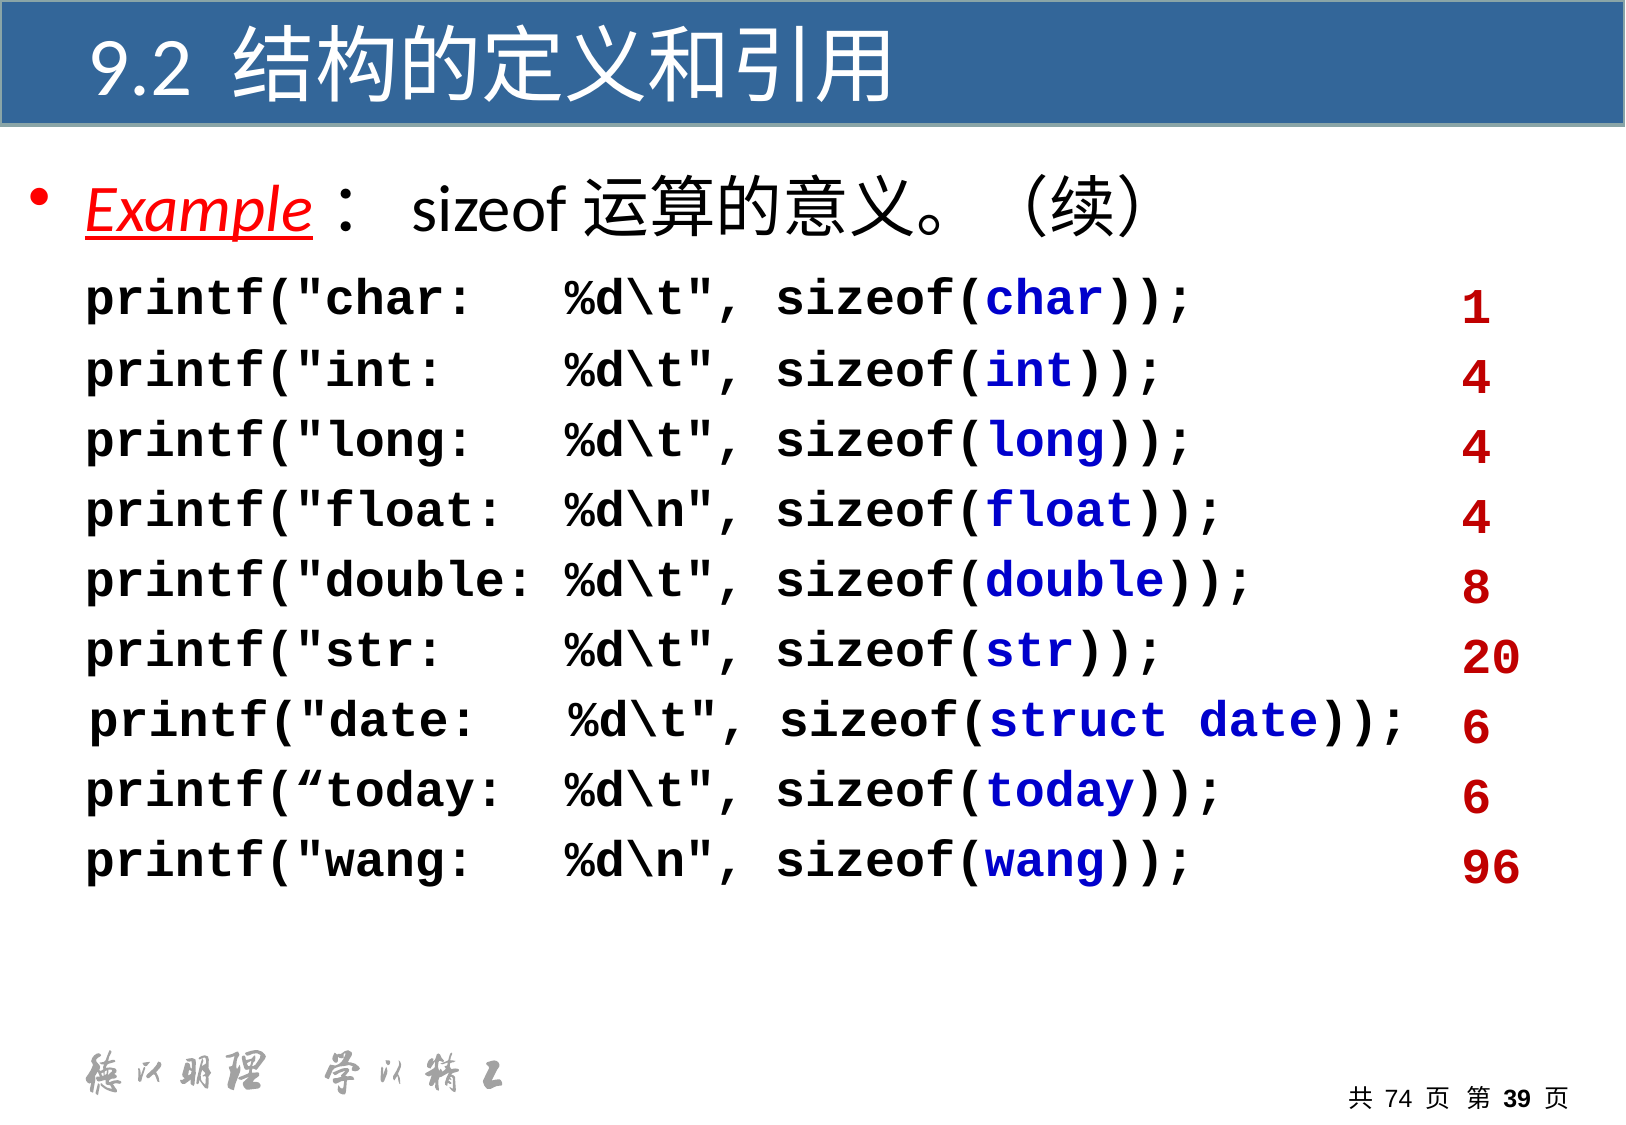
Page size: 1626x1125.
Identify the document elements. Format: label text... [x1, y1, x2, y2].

text_box 1 4 4 4 8 20 6 6 96 [1446, 266, 1554, 1039]
text_box 9.2 结构的定义和引用 [0, 0, 1625, 127]
slide_number 共 74 页 第 页 [1156, 1070, 1585, 1125]
list Example：sizeof运算的意义。（续） printf("char: %d\t", sizeof(char)); printf("int: %d\t", sizeof(int)); printf("long: %d\t", sizeof(long)); printf("float: %d\n", sizeof(float)); printf("double: %d\t", sizeof(double)); printf("str: %d\t", sizeof(str)); printf("date: %d\t", sizeof(struct date)); printf(“today: %d\t", sizeof(today)); printf("wang: %d\n", sizeof(wang)); [13, 157, 1625, 1101]
